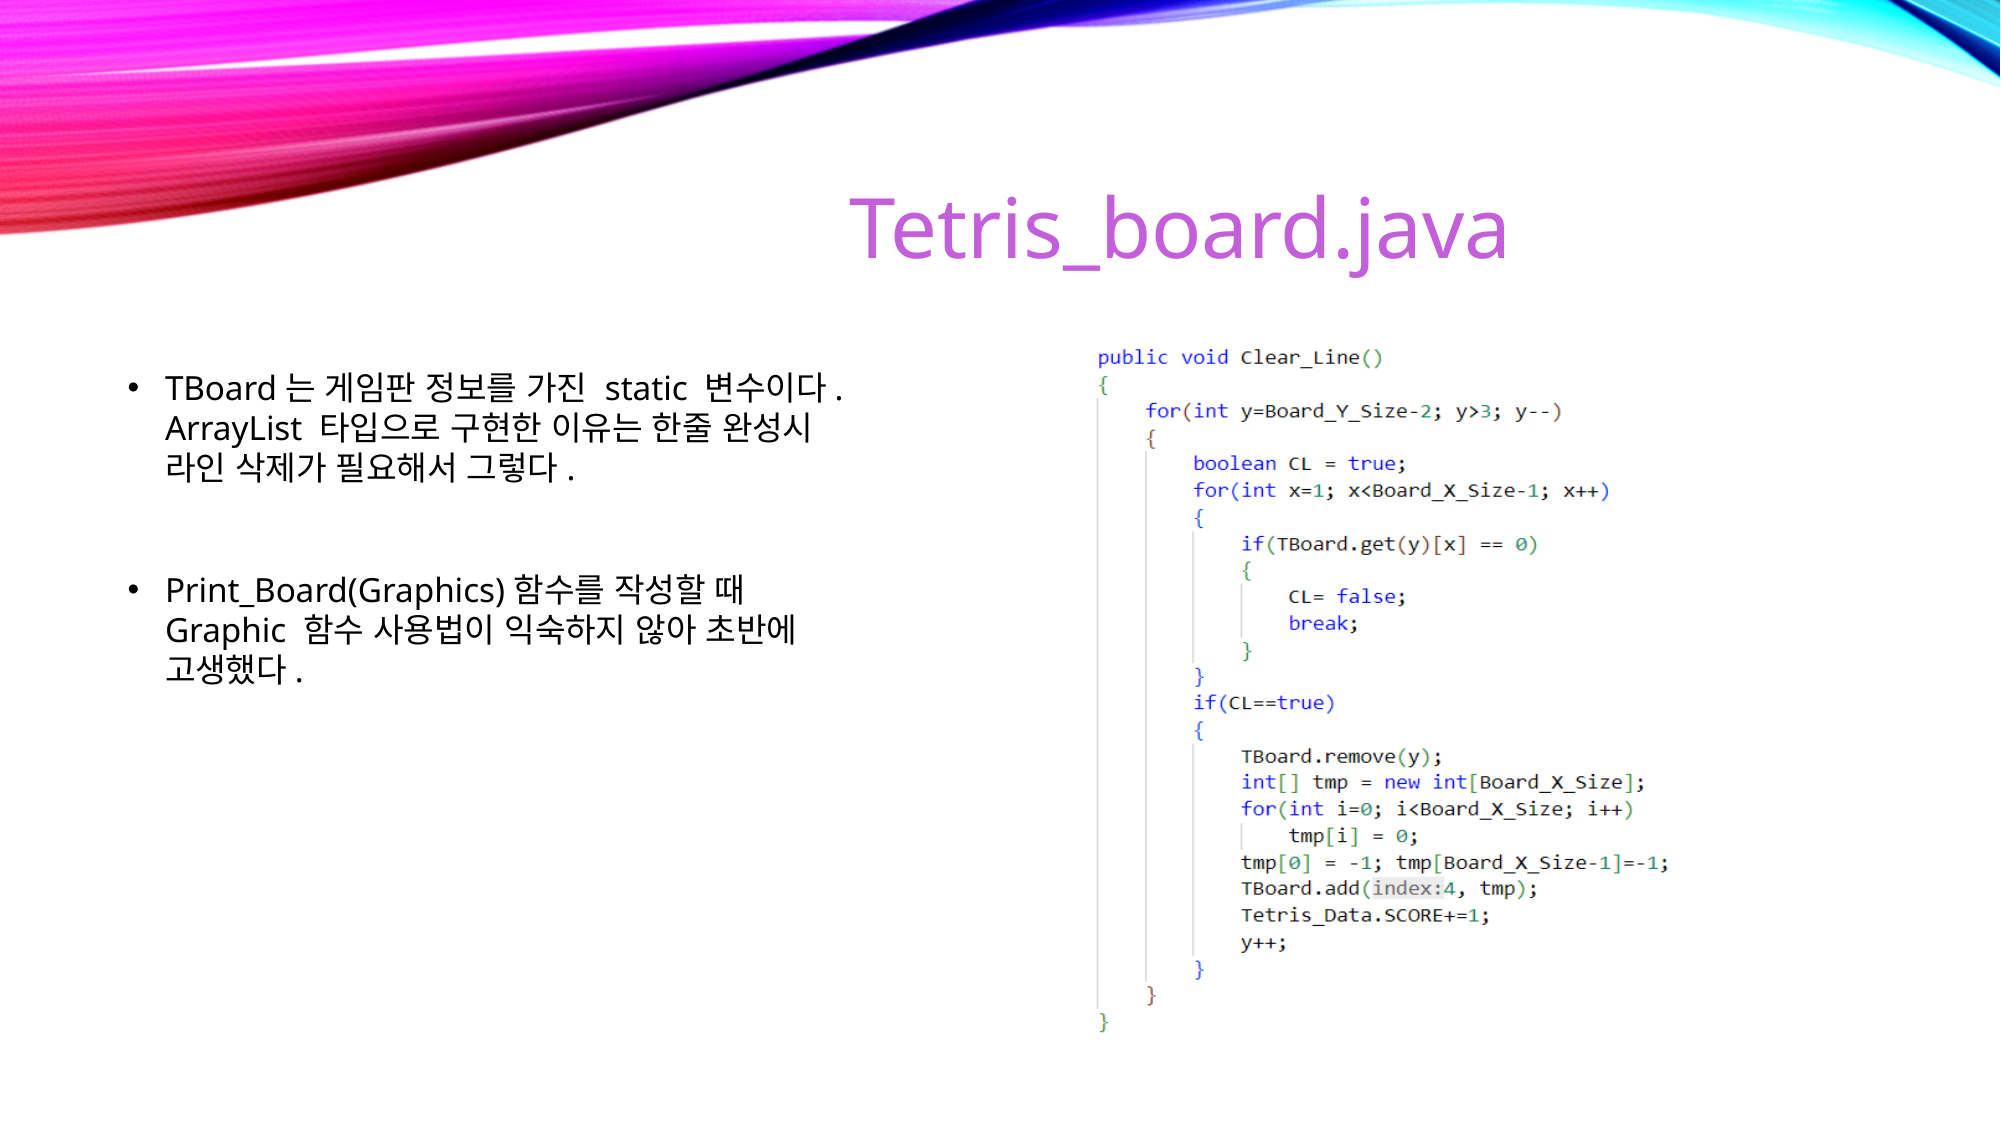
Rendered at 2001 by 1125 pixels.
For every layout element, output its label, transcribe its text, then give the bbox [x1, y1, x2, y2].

picture [0, 0, 2000, 237]
list TBoard는 게임판 정보를 가진 static 변수이다. ArrayList 타입으로 구현한 이유는 한줄 완성시 라인 삭제가 필요해서 그렇다. Print_Board(Graphics)함수를 작성할 때 Graphic 함수 사용법이 익숙하지 않아 초반에 고생했다. [112, 360, 884, 1021]
picture [1910, 0, 2000, 45]
picture [1890, 0, 2000, 75]
picture [1082, 337, 1706, 1050]
title Tetris_board.java [474, 125, 1888, 338]
